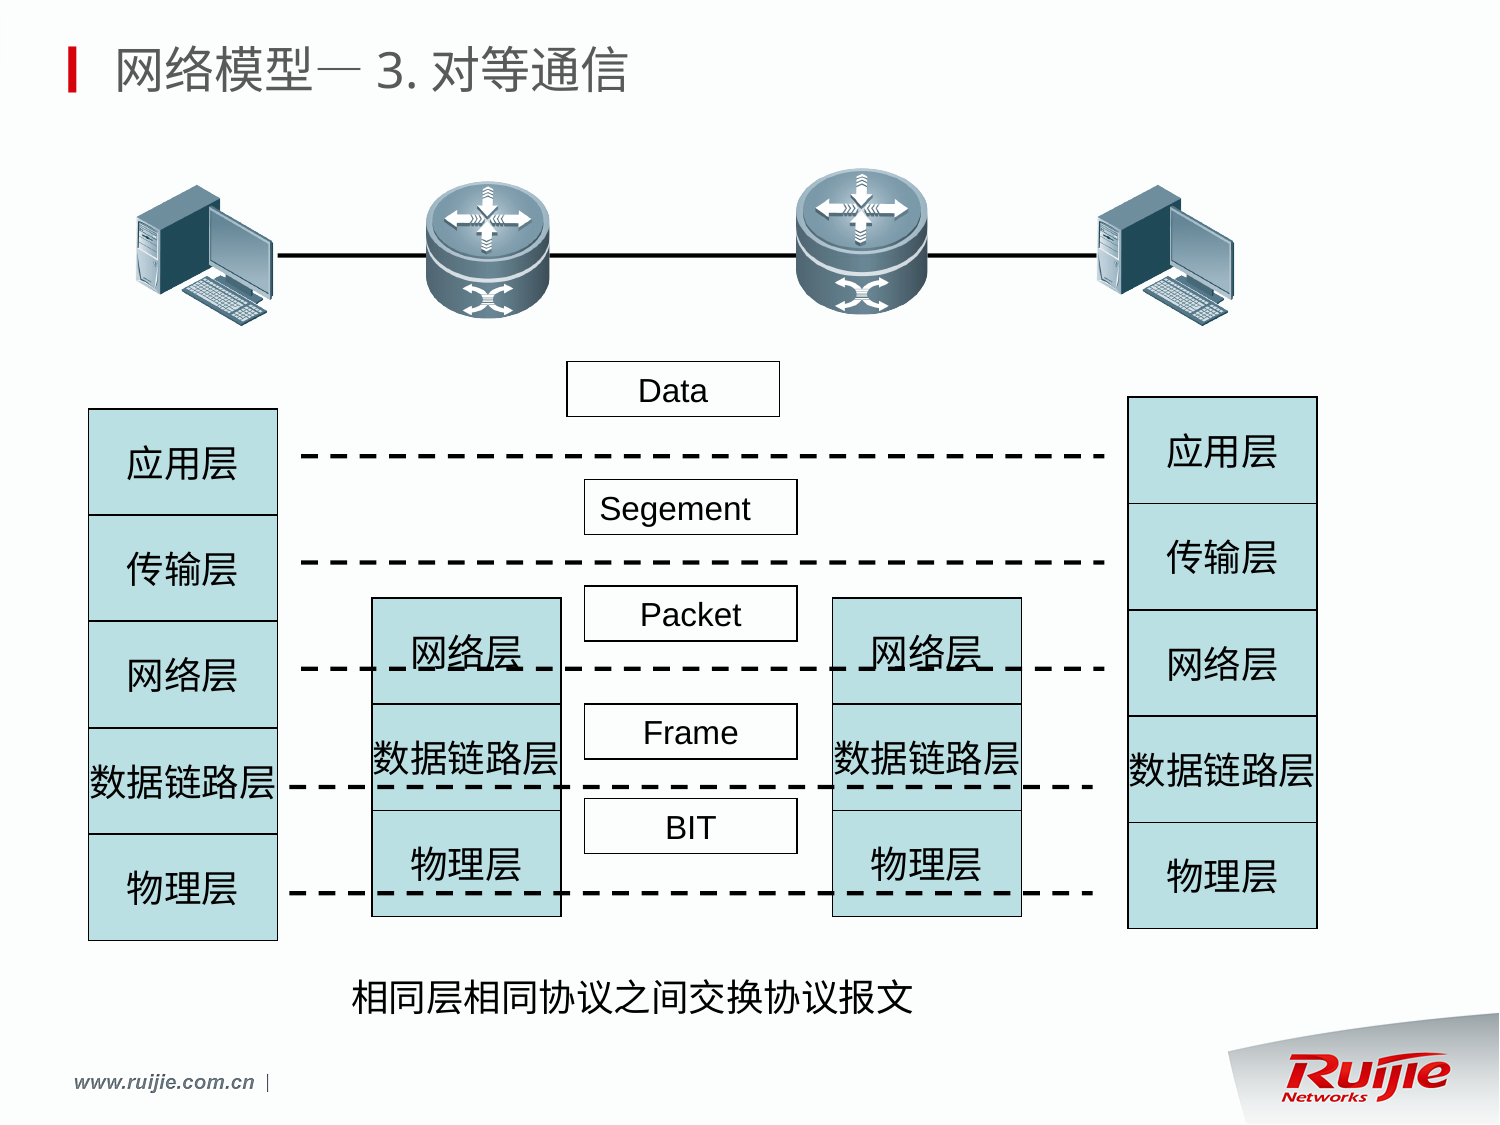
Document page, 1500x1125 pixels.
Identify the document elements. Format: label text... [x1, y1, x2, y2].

text_box 应用层 [1127, 397, 1317, 503]
text_box 应用层 [88, 408, 278, 515]
text_box 物理层 [1127, 822, 1317, 929]
text_box 传输层 [1127, 503, 1317, 609]
picture [0, 0, 1500, 1125]
text_box Frame [584, 704, 798, 759]
text_box 网络层 [832, 597, 1022, 704]
text_box 网络层 [88, 621, 278, 727]
text_box 网络模型—3.对等通信 [99, 24, 1400, 113]
text_box 数据链路层 [372, 704, 562, 810]
text_box 物理层 [372, 810, 562, 917]
text_box 数据链路层 [832, 704, 1022, 810]
text_box 数据链路层 [1127, 716, 1317, 822]
text_box Packet [584, 586, 798, 641]
text_box Data [566, 361, 780, 417]
text_box 数据链路层 [88, 727, 278, 834]
text_box BIT [584, 798, 798, 854]
text_box 物理层 [832, 810, 1022, 917]
text_box 网络层 [1127, 609, 1317, 716]
text_box 传输层 [88, 515, 278, 621]
text_box Segement [584, 479, 798, 535]
text_box 网络层 [372, 597, 562, 704]
text_box 物理层 [88, 834, 278, 941]
text_box 相同层相同协议之间交换协议报文 [336, 966, 1223, 1027]
